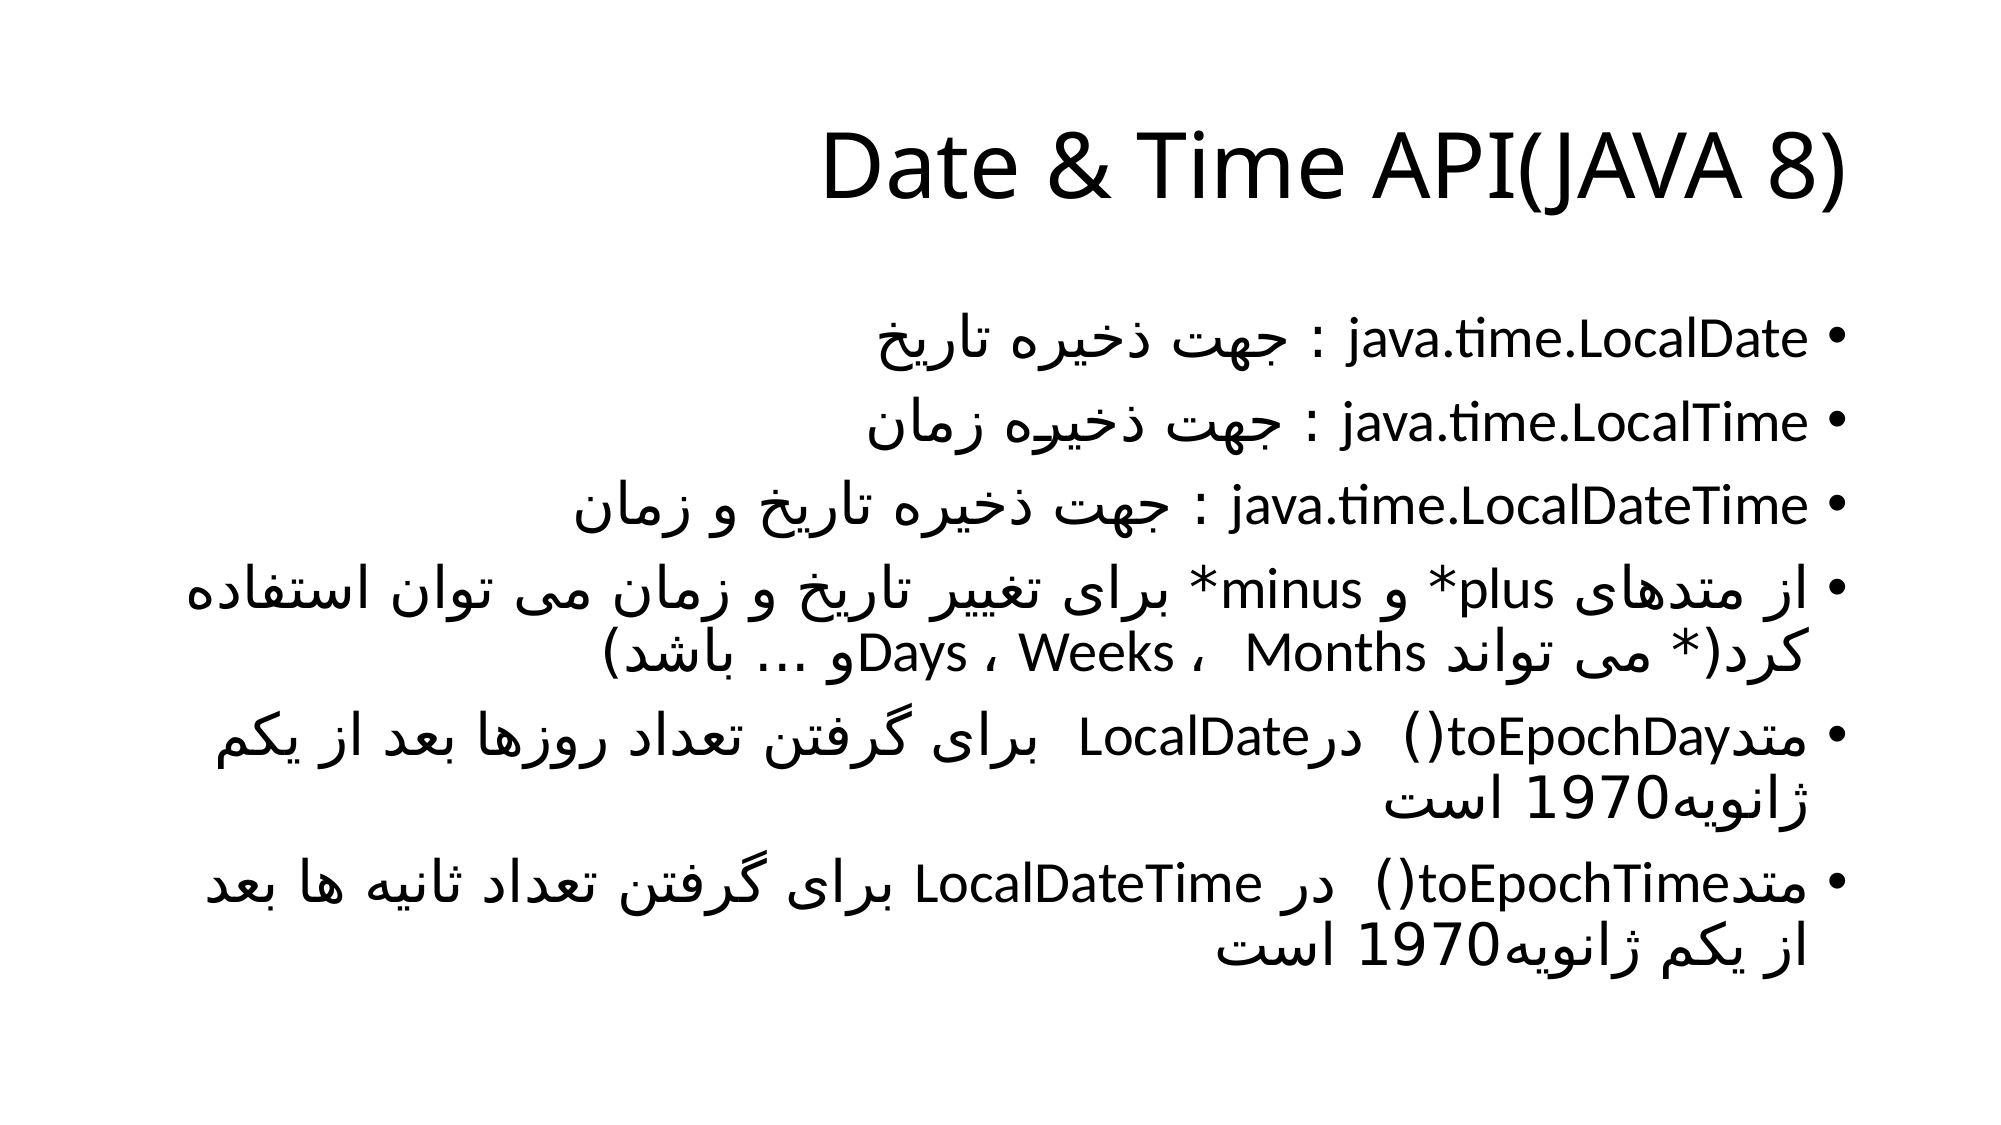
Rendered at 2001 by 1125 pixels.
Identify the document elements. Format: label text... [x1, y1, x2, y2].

list java.time.LocalDate : جهت ذخیره تاریخ java.time.LocalTime : جهت ذخیره زمان java.time.LocalDateTime : جهت ذخیره تاریخ و زمان از متدهای plus* و minus* برای تغییر تاریخ و زمان می توان استفاده کرد(* می تواند Days ، Weeks ، Monthsو ... باشد) متدtoEpochDay() درLocalDate برای گرفتن تعداد روزها بعد از یکم ژانویه1970 است متدtoEpochTime() در LocalDateTime برای گرفتن تعداد ثانیه ها بعد از یکم ژانویه1970 است [137, 299, 1863, 1014]
title Date & Time API(JAVA 8) [137, 59, 1863, 278]
